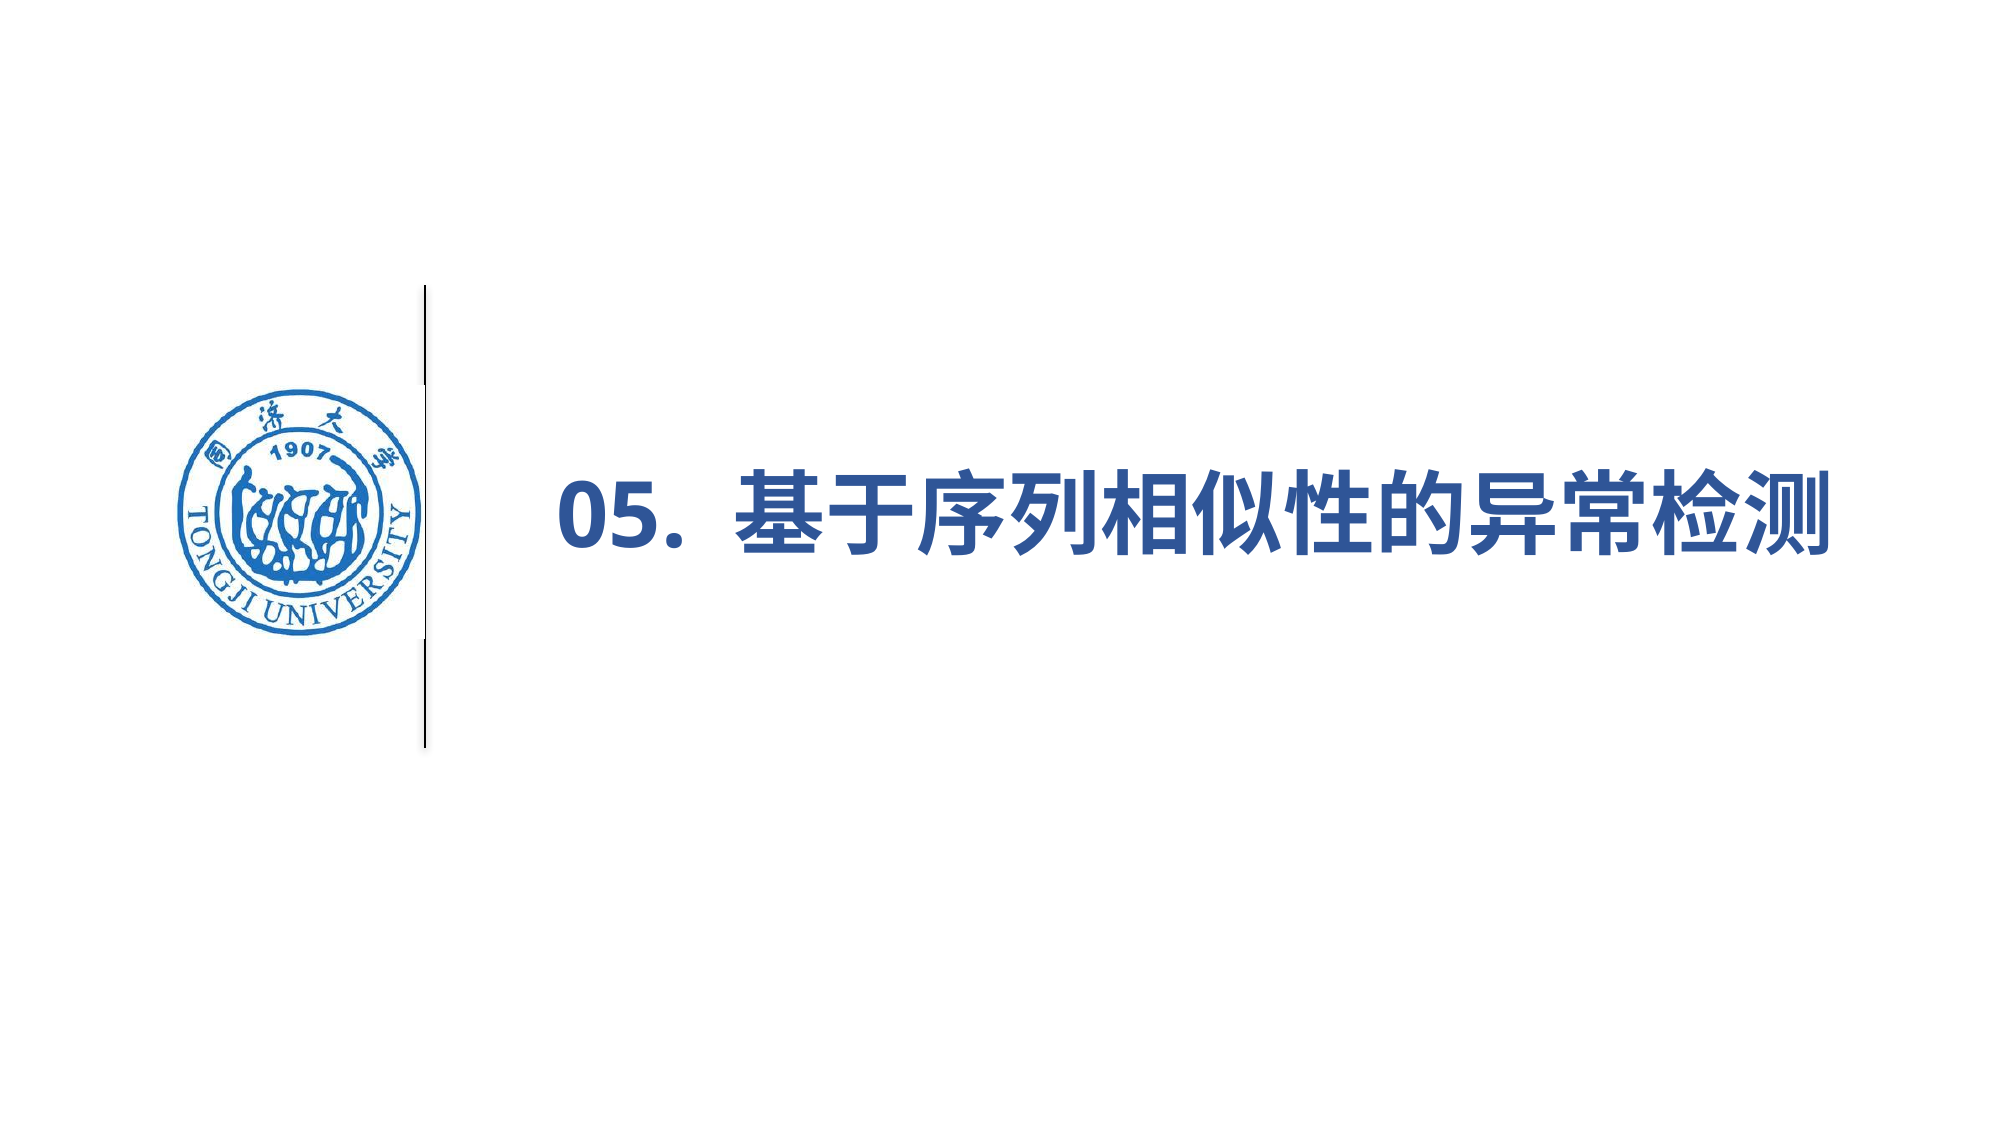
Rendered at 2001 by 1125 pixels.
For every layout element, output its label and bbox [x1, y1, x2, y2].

text_box [424, 285, 1945, 749]
picture [173, 385, 425, 639]
